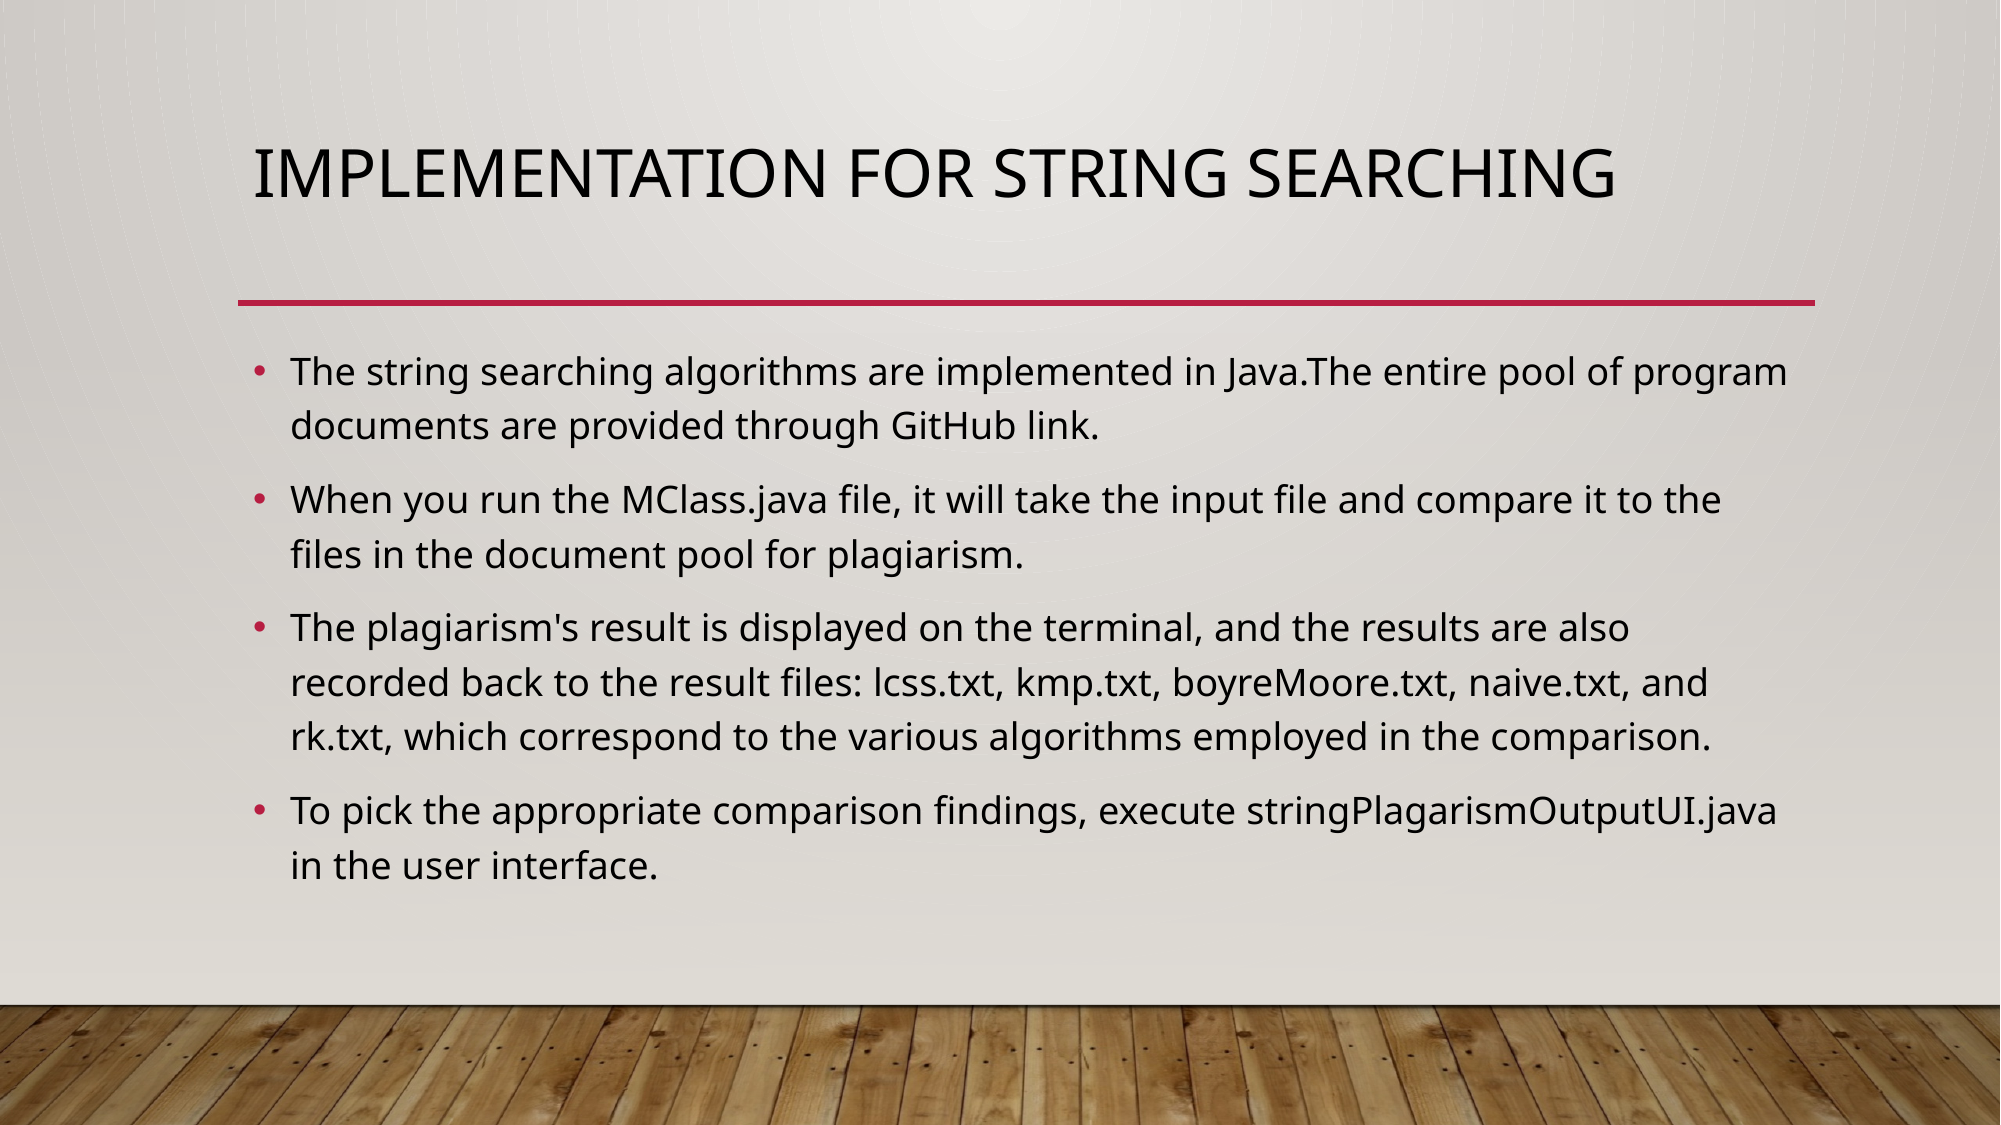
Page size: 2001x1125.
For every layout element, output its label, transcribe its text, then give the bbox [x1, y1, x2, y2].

list The string searching algorithms are implemented in Java.The entire pool of program documents are provided through GitHub link. When you run the MClass.java file, it will take the input file and compare it to the files in the document pool for plagiarism. The plagiarism's result is displayed on the terminal, and the results are also recorded back to the result files: lcss.txt, kmp.txt, boyreMoore.txt, naive.txt, and rk.txt, which correspond to the various algorithms employed in the comparison. To pick the appropriate comparison findings, execute stringPlagarismOutputUI.java in the user interface. [238, 330, 1814, 897]
title Implementation for string searching [238, 131, 1814, 305]
picture [0, 1005, 2000, 1125]
